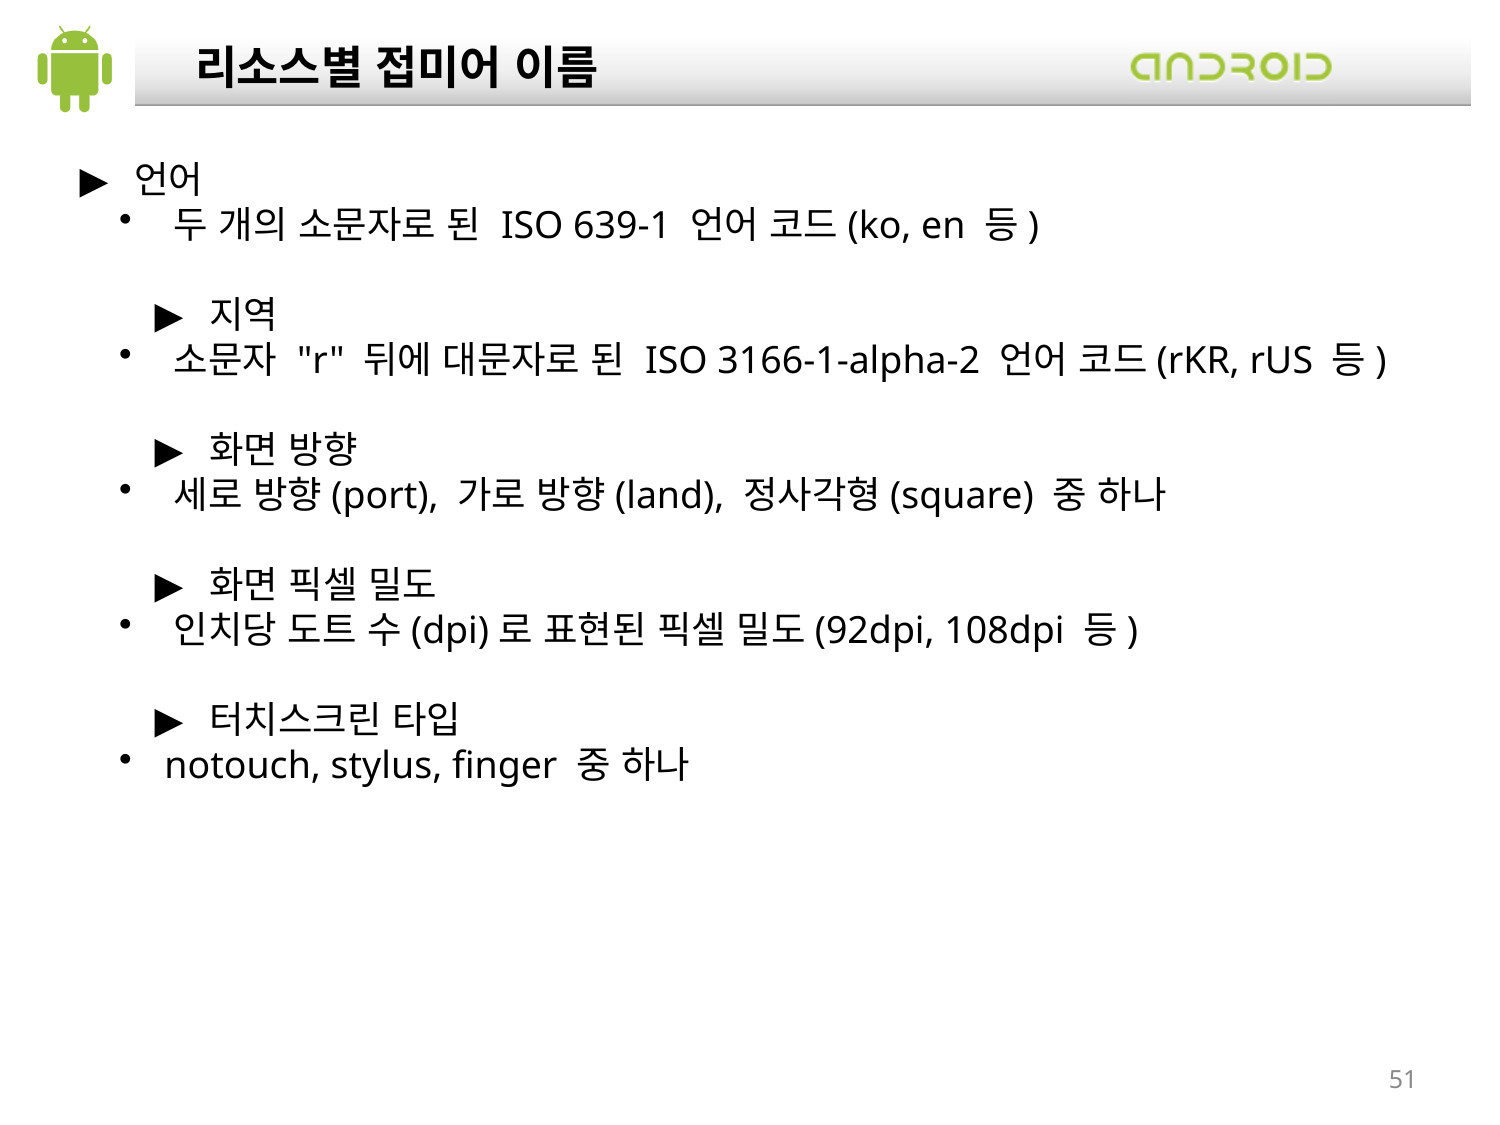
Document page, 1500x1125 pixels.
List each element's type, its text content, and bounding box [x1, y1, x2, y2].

text_box 리소스별 접미어 이름 [180, 31, 614, 102]
picture [36, 20, 113, 114]
slide_number 51 [1082, 1050, 1433, 1111]
picture [135, 23, 1471, 106]
text_box 언어 두 개의 소문자로 된 ISO 639-1 언어 코드(ko, en 등) 지역 소문자 "r" 뒤에 대문자로 된 ISO 3166-1-alpha-2 언어 코드(rKR, rUS 등) 화면 방향 세로 방향(port), 가로 방향(land), 정사각형(square) 중 하나 화면 픽셀 밀도 인치당 도트 수(dpi)로 표현된 픽셀 밀도(92dpi, 108dpi 등) 터치스크린 타입 notouch, stylus, finger 중 하나 [64, 148, 1436, 794]
